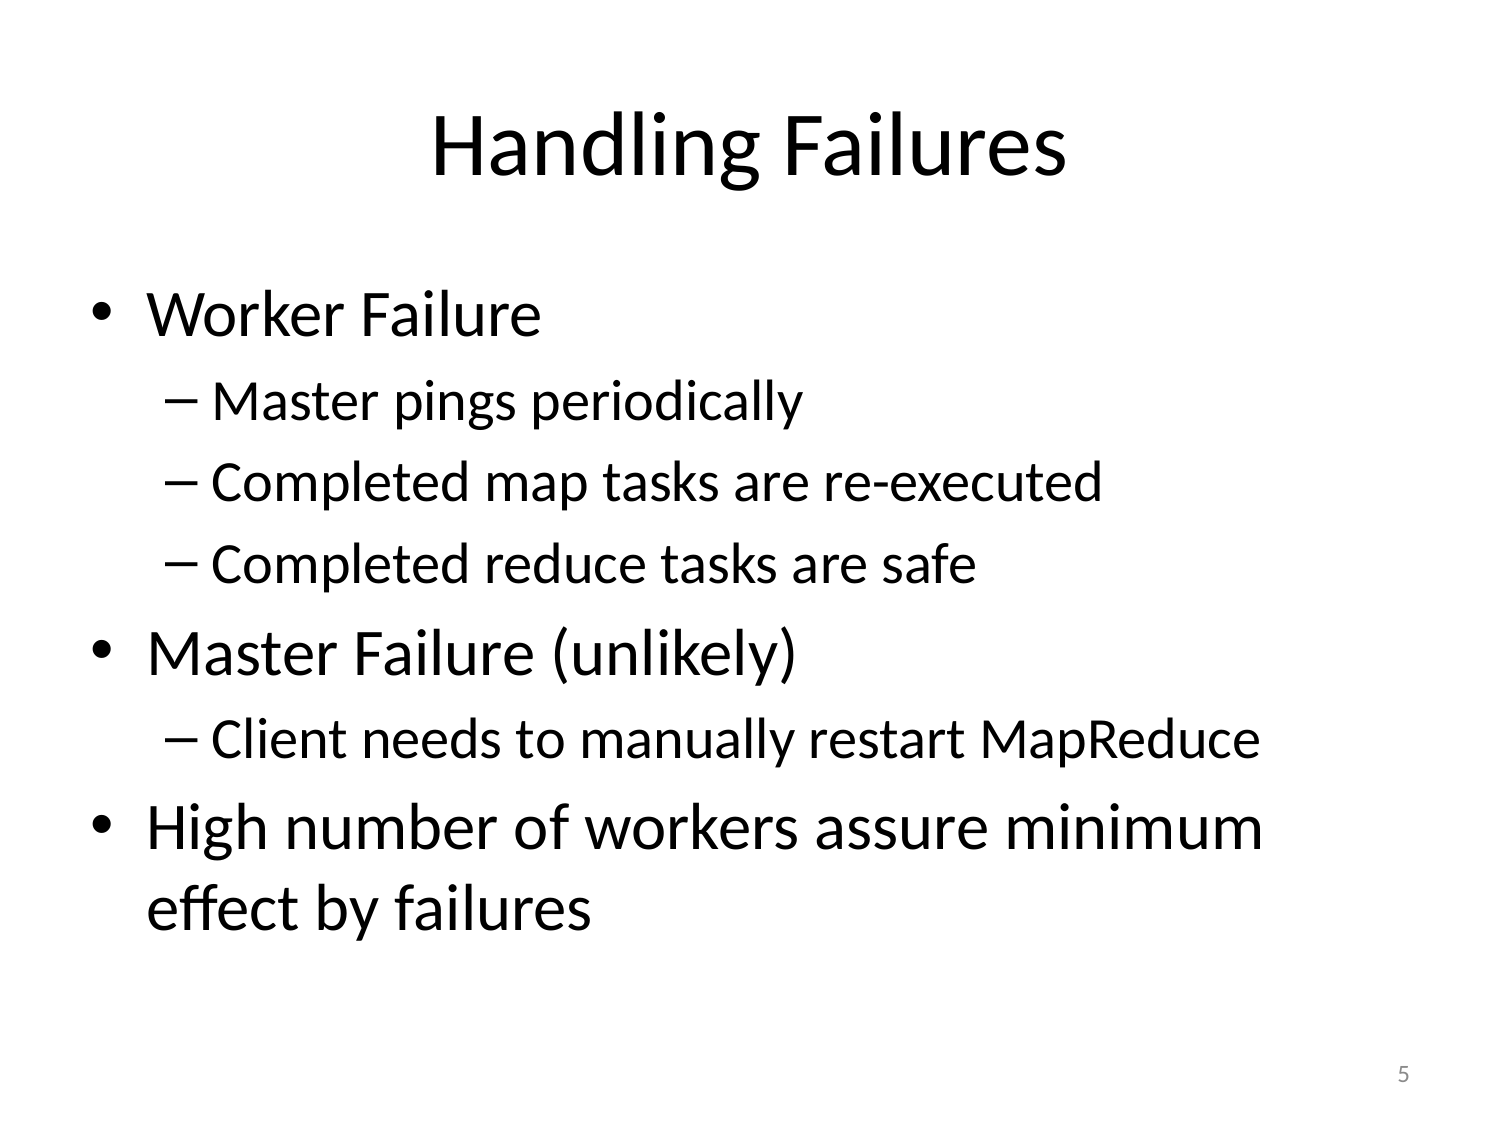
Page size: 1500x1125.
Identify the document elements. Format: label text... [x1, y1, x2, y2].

slide_number 5 [1074, 1042, 1425, 1103]
title Handling Failures [74, 44, 1426, 233]
list Worker Failure Master pings periodically Completed map tasks are re-executed Completed reduce tasks are safe Master Failure (unlikely) Client needs to manually restart MapReduce High number of workers assure minimum effect by failures [74, 262, 1426, 1006]
